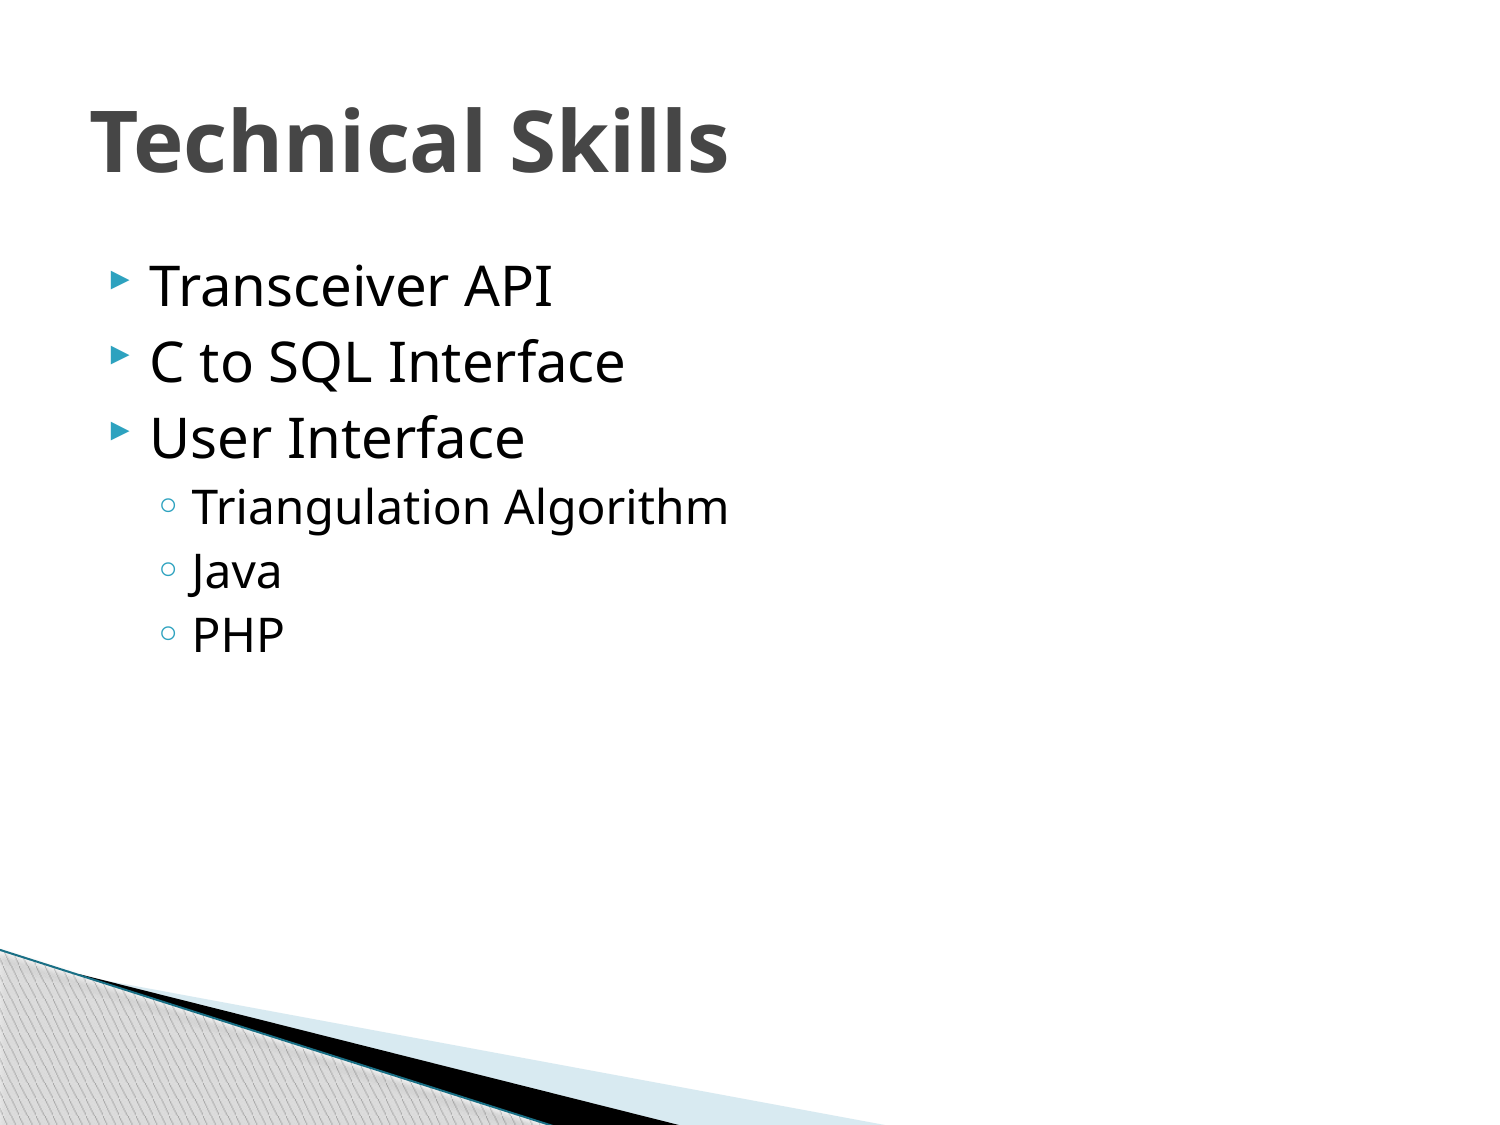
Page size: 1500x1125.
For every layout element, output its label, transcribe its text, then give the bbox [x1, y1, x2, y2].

title Technical Skills [75, 45, 1425, 233]
list Transceiver API C to SQL Interface User Interface Triangulation Algorithm Java PHP [75, 243, 1425, 986]
